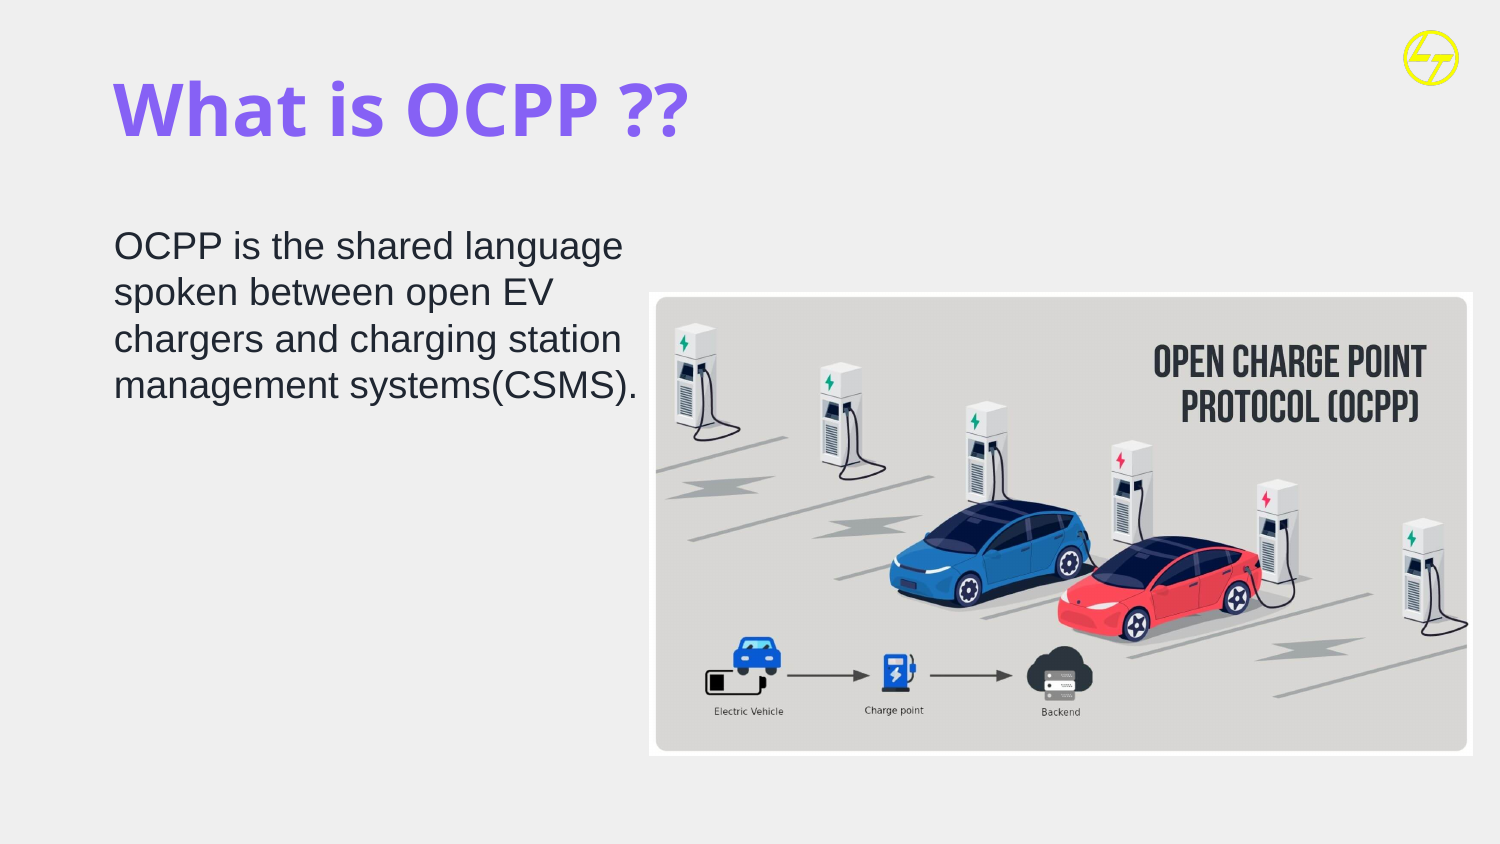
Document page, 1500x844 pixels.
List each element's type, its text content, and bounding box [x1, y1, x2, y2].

picture [649, 292, 1473, 757]
title What is OCPP ?? [98, 57, 823, 254]
subtitle OCPP is the shared language spoken between open EV chargers and charging station management systems(CSMS). [98, 206, 660, 720]
picture [1388, 16, 1473, 101]
